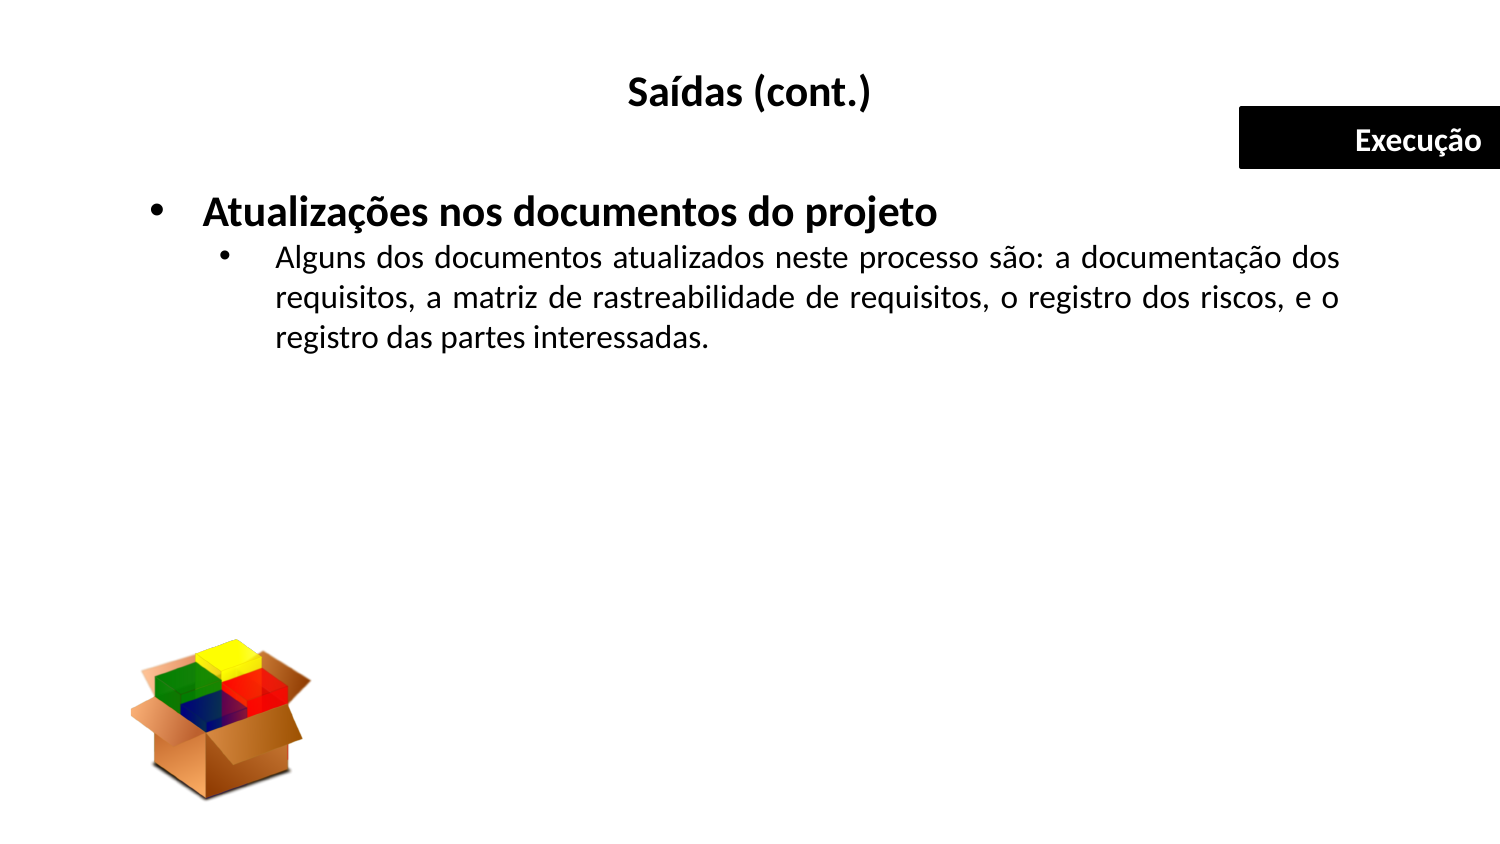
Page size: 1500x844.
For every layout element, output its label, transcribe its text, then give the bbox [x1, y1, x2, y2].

text_box Execução [1241, 108, 1500, 167]
text_box Atualizações nos documentos do projeto Alguns dos documentos atualizados neste processo são: a documentação dos requisitos, a matriz de rastreabilidade de requisitos, o registro dos riscos, e o registro das partes interessadas. [130, 174, 1359, 374]
text_box Saídas (cont.) [0, 53, 1500, 127]
picture [130, 623, 316, 805]
